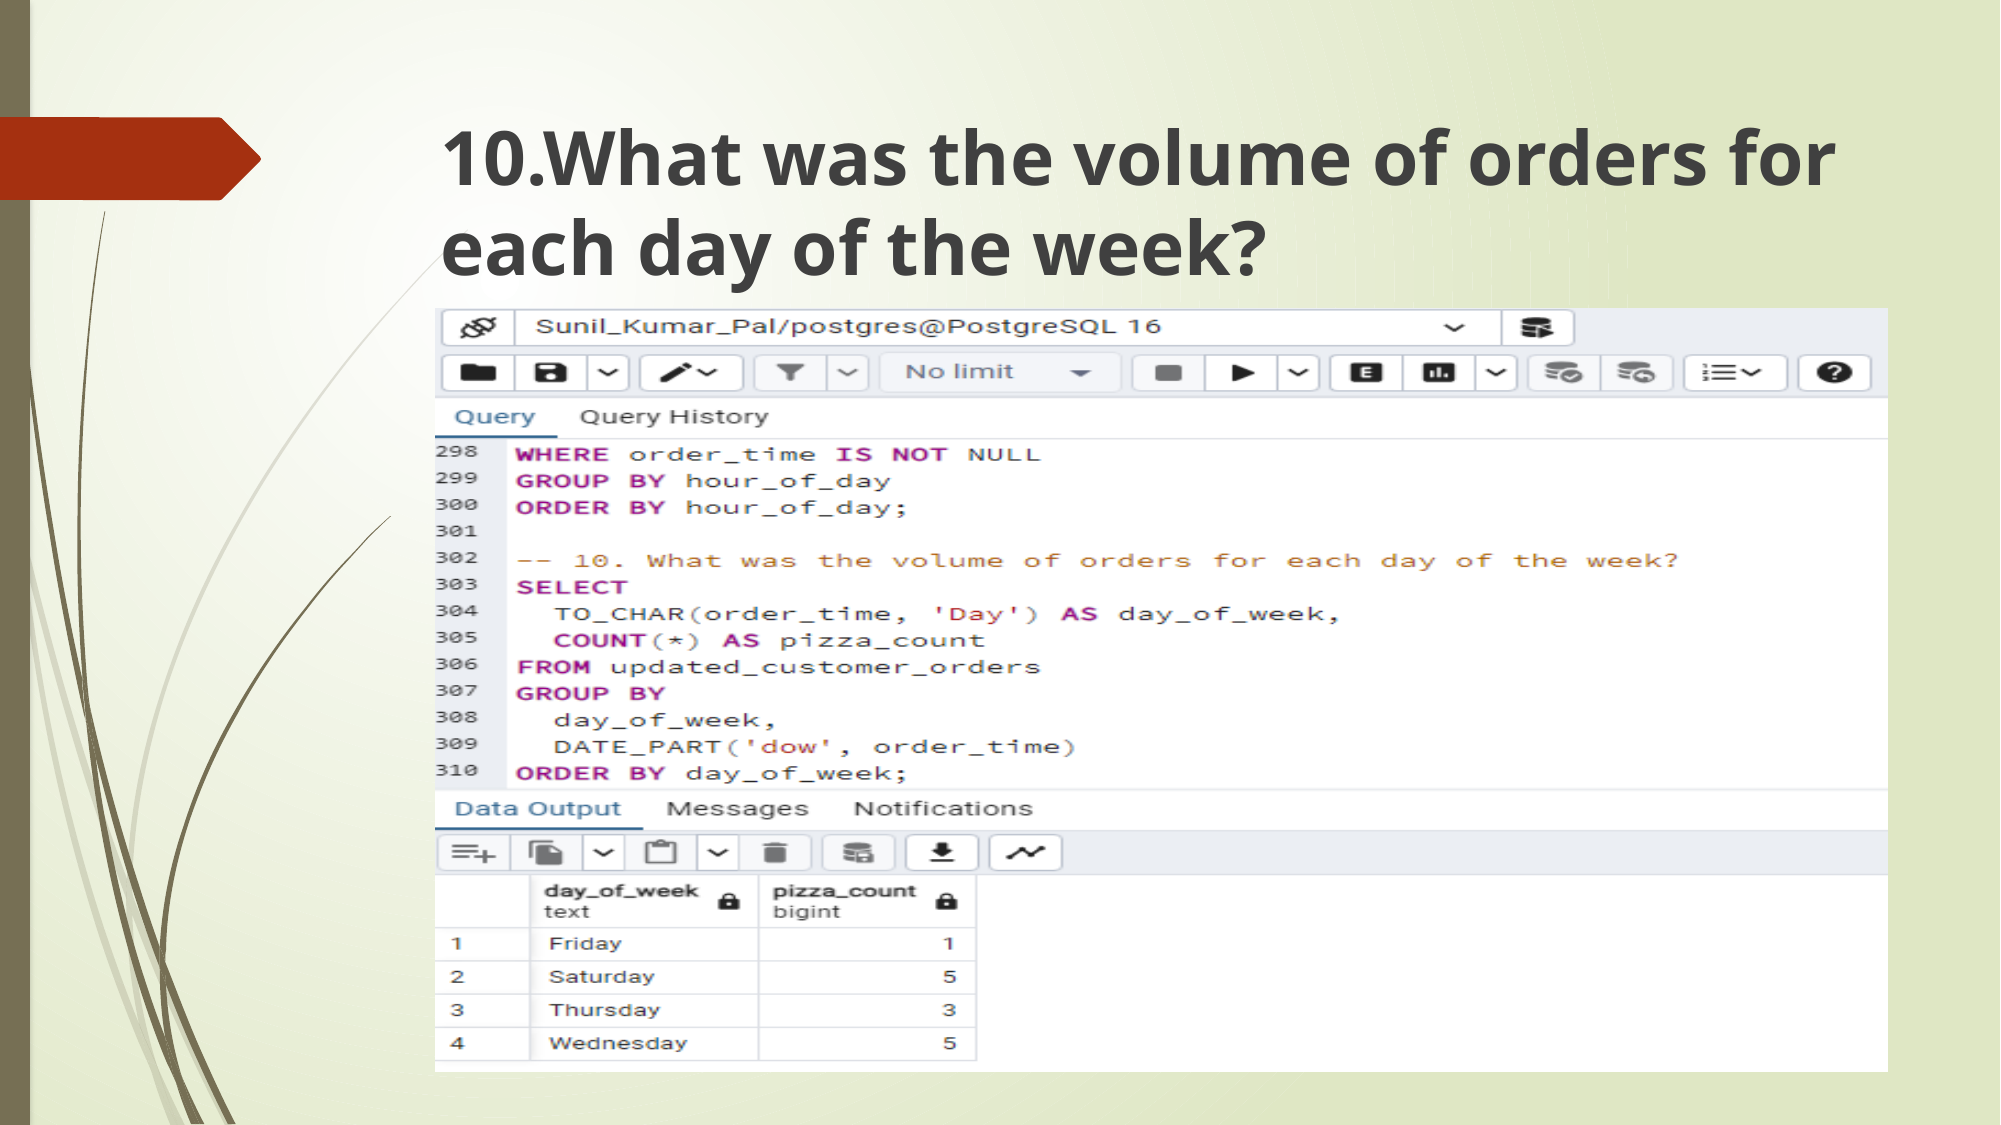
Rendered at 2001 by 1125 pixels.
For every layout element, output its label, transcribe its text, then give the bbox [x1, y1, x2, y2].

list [435, 308, 1888, 1072]
title 10.What was the volume of orders for each day of the week? [425, 102, 1888, 313]
